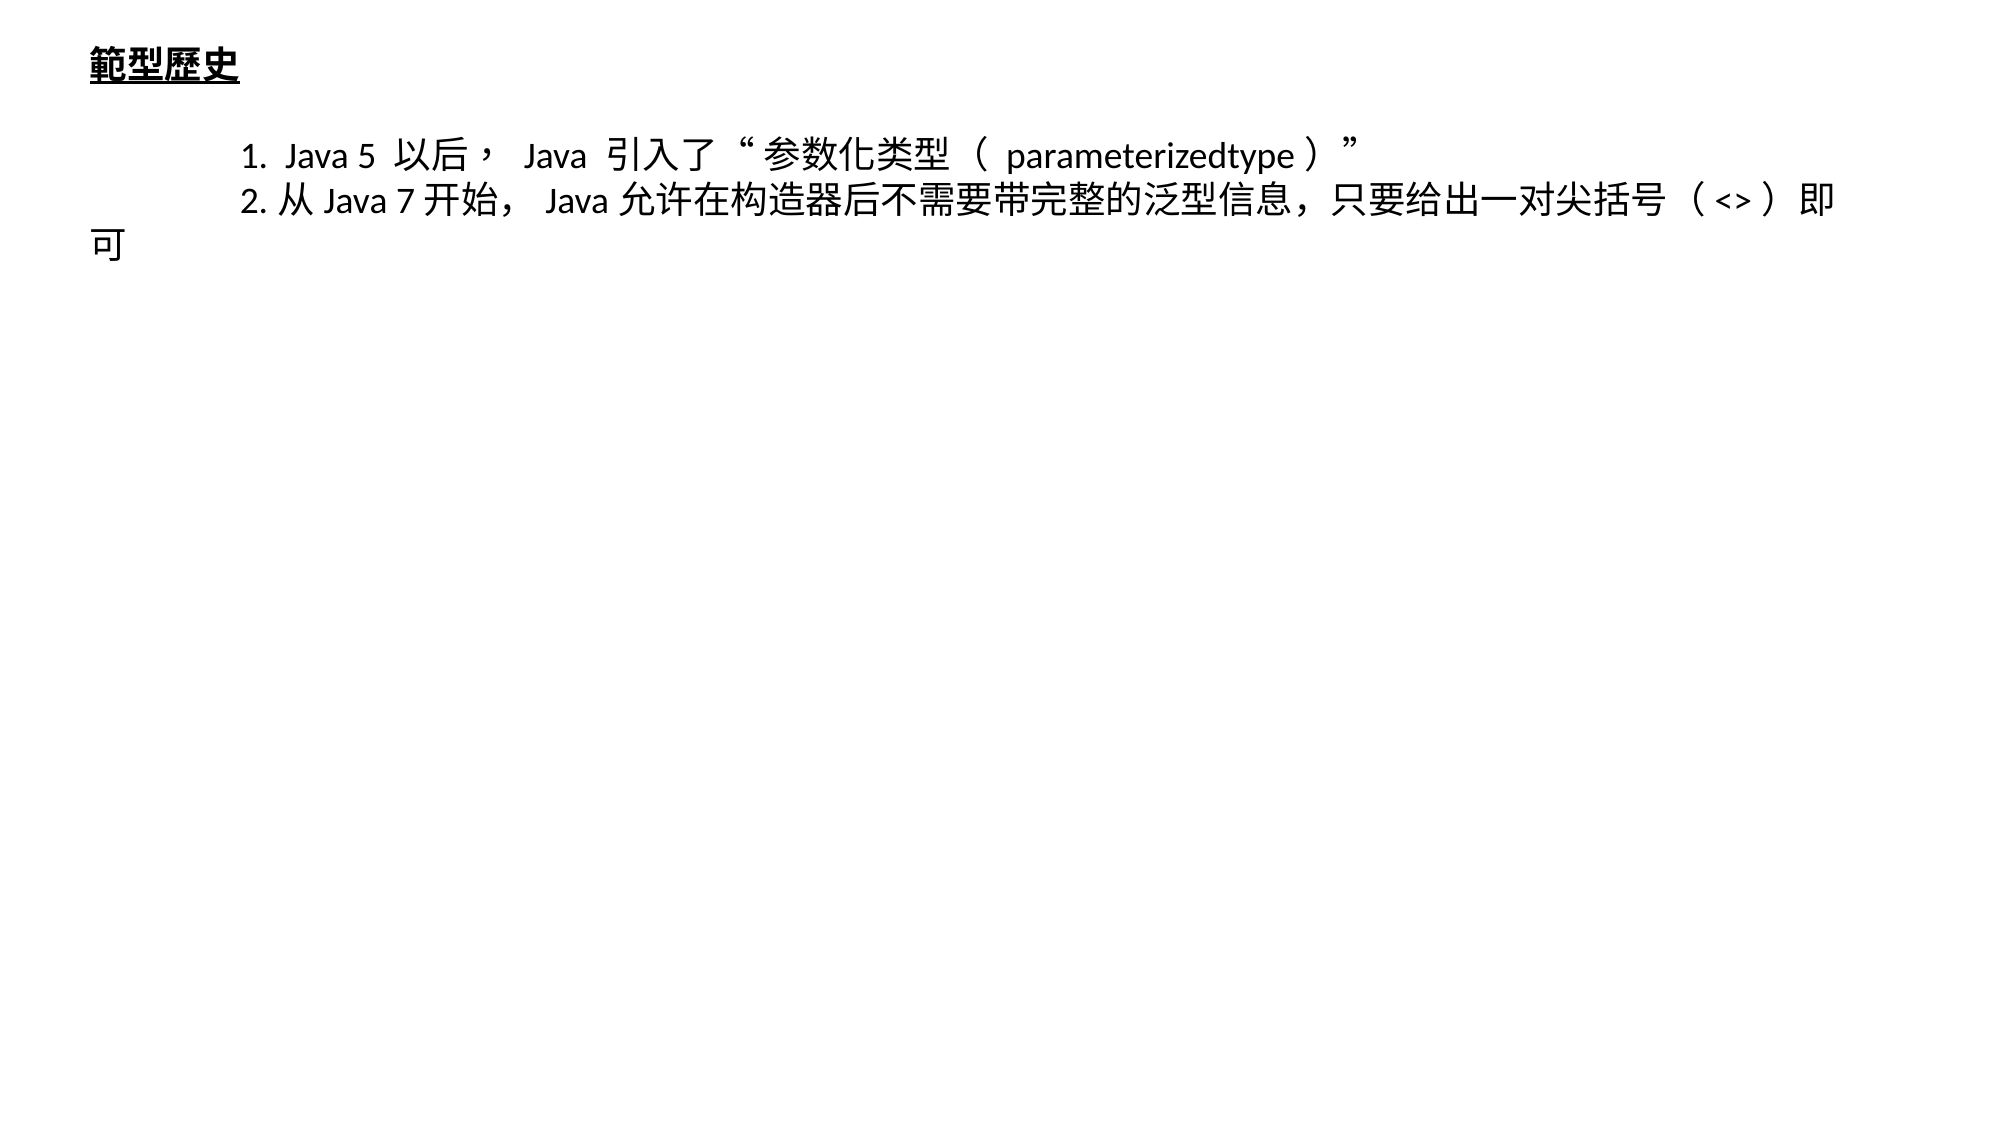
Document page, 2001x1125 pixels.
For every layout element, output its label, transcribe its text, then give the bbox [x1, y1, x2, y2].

text_box 範型歷史 1. Java 5 以后， Java 引入了“ 参数化类型（ parameterizedtype）” 2.从Java 7开始，Java允许在构造器后不需要带完整的泛型信息，只要给出一对尖括号（<>）即可 [74, 33, 1887, 273]
